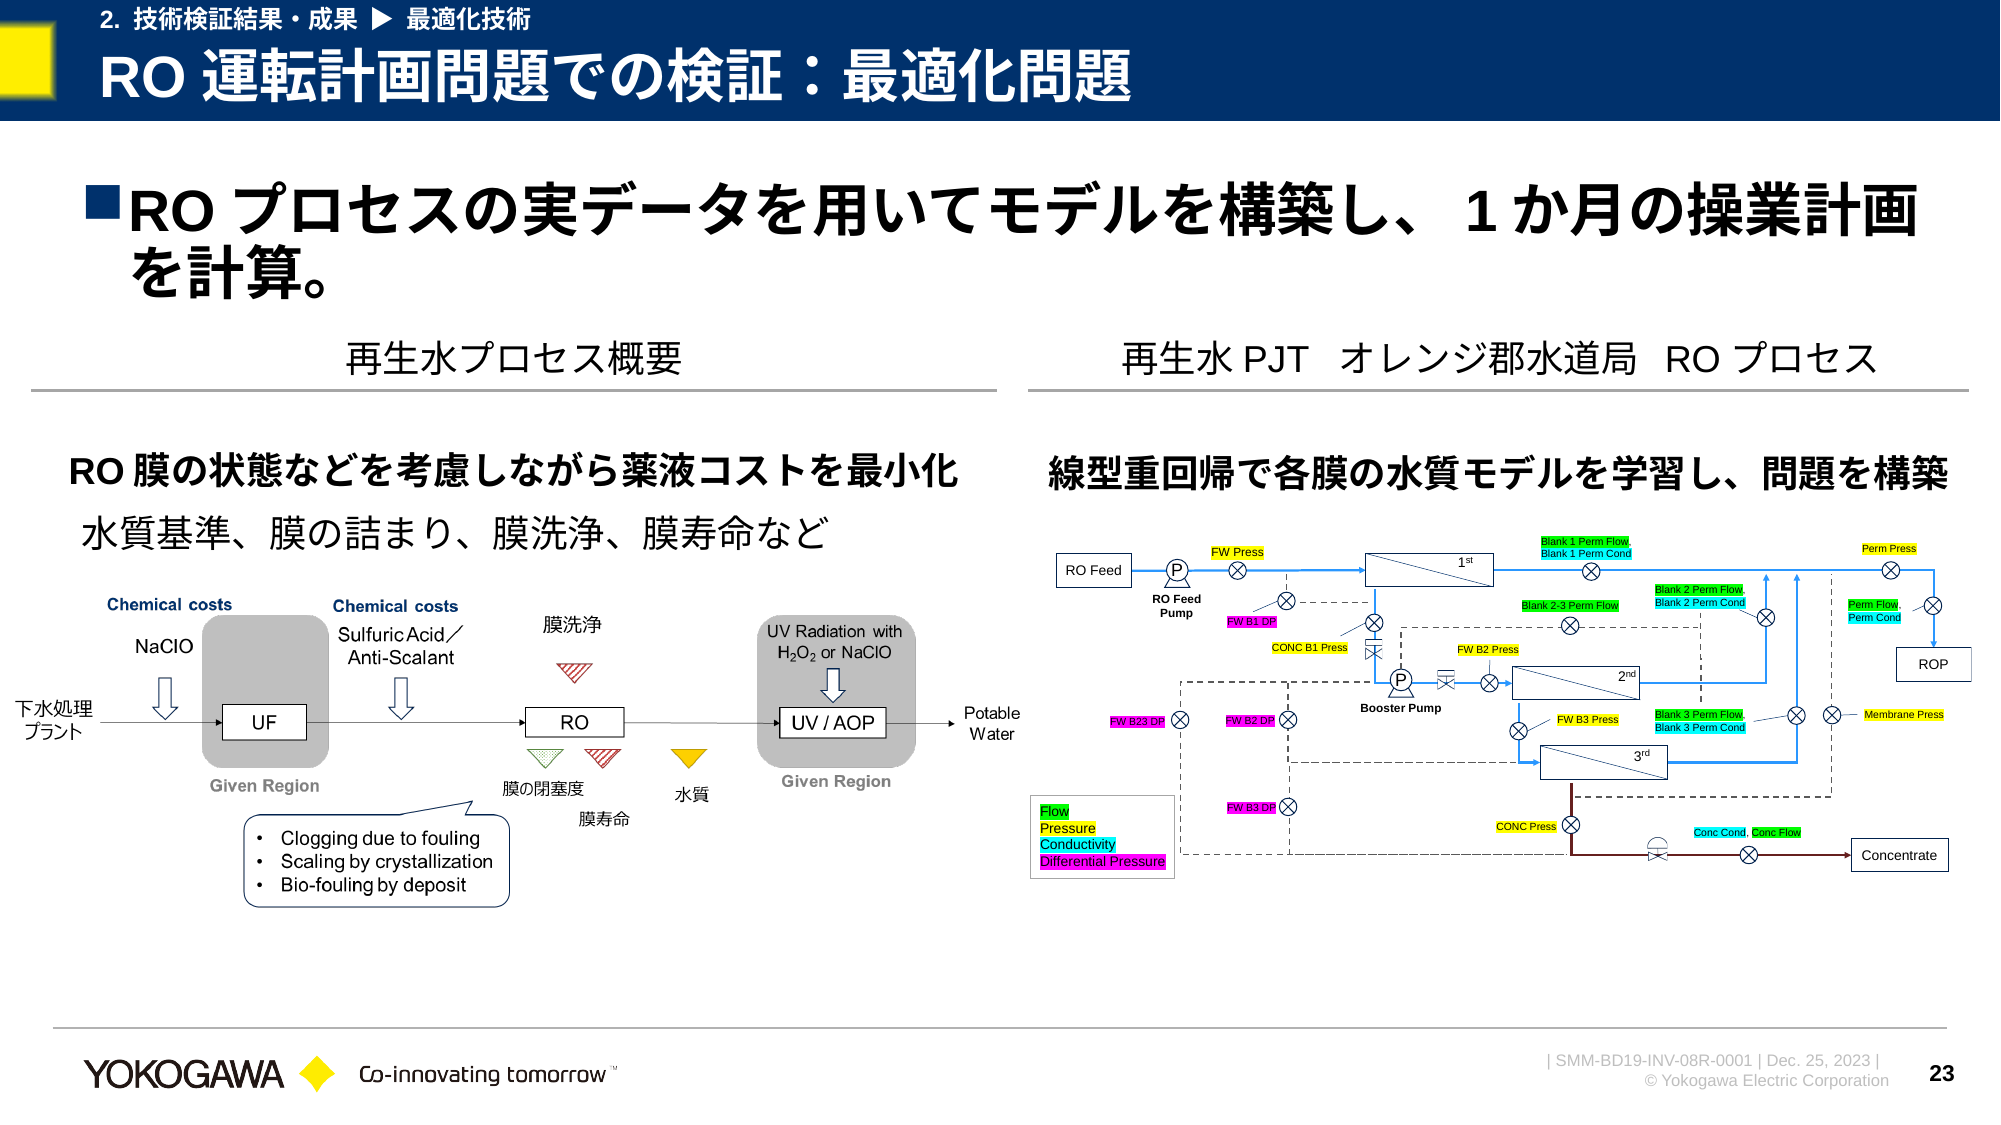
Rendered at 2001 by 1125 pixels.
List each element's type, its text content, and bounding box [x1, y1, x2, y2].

text_box ROプロセスの実データを用いてモデルを構築し、1か月の操業計画を計算。 [66, 173, 1955, 285]
picture [0, 6, 69, 115]
picture [0, 531, 1972, 908]
text_box 2. 技術検証結果・成果 ▶ 最適化技術 [84, 0, 610, 43]
picture [83, 1055, 617, 1093]
text_box 再生水プロセス概要 [330, 327, 698, 388]
title RO運転計画問題での検証：最適化問題 [84, 35, 1955, 121]
text_box 水質基準、膜の詰まり、膜洗浄、膜寿命など [67, 502, 846, 563]
text_box RO膜の状態などを考慮しながら薬液コストを最小化 [53, 439, 974, 500]
text_box 再生水PJT オレンジ郡水道局 ROプロセス [1106, 327, 1895, 388]
slide_number 23 [1904, 1042, 1970, 1103]
text_box 線型重回帰で各膜の水質モデルを学習し、問題を構築 [1033, 442, 1964, 503]
